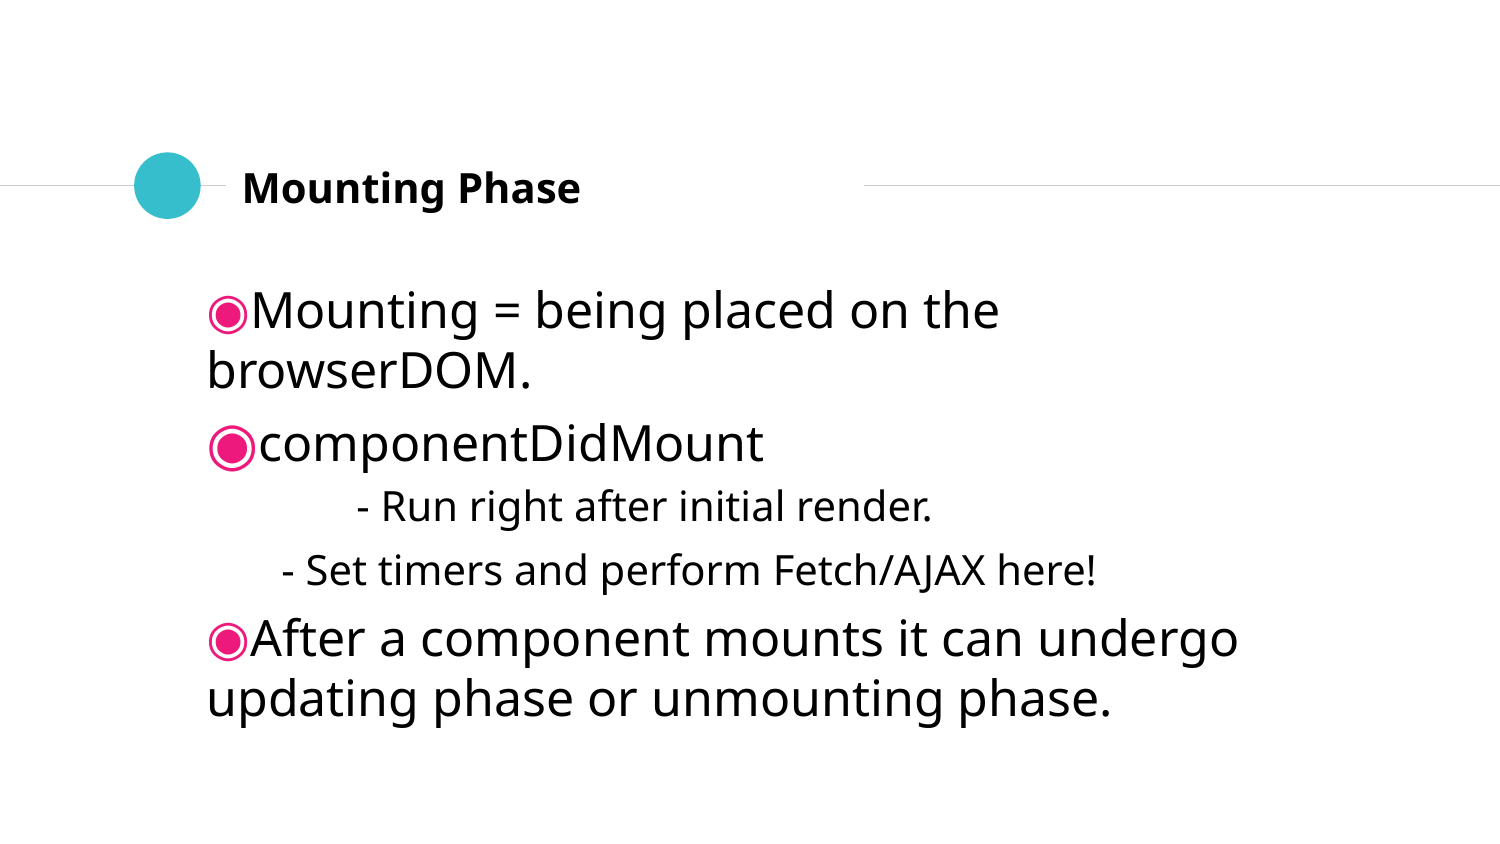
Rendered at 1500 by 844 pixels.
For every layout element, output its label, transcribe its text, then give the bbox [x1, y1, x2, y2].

title Mounting Phase [226, 151, 863, 223]
list Mounting = being placed on the browserDOM. componentDidMount - Run right after initial render. - Set timers and perform Fetch/AJAX here! After a component mounts it can undergo updating phase or unmounting phase. [191, 263, 1309, 775]
